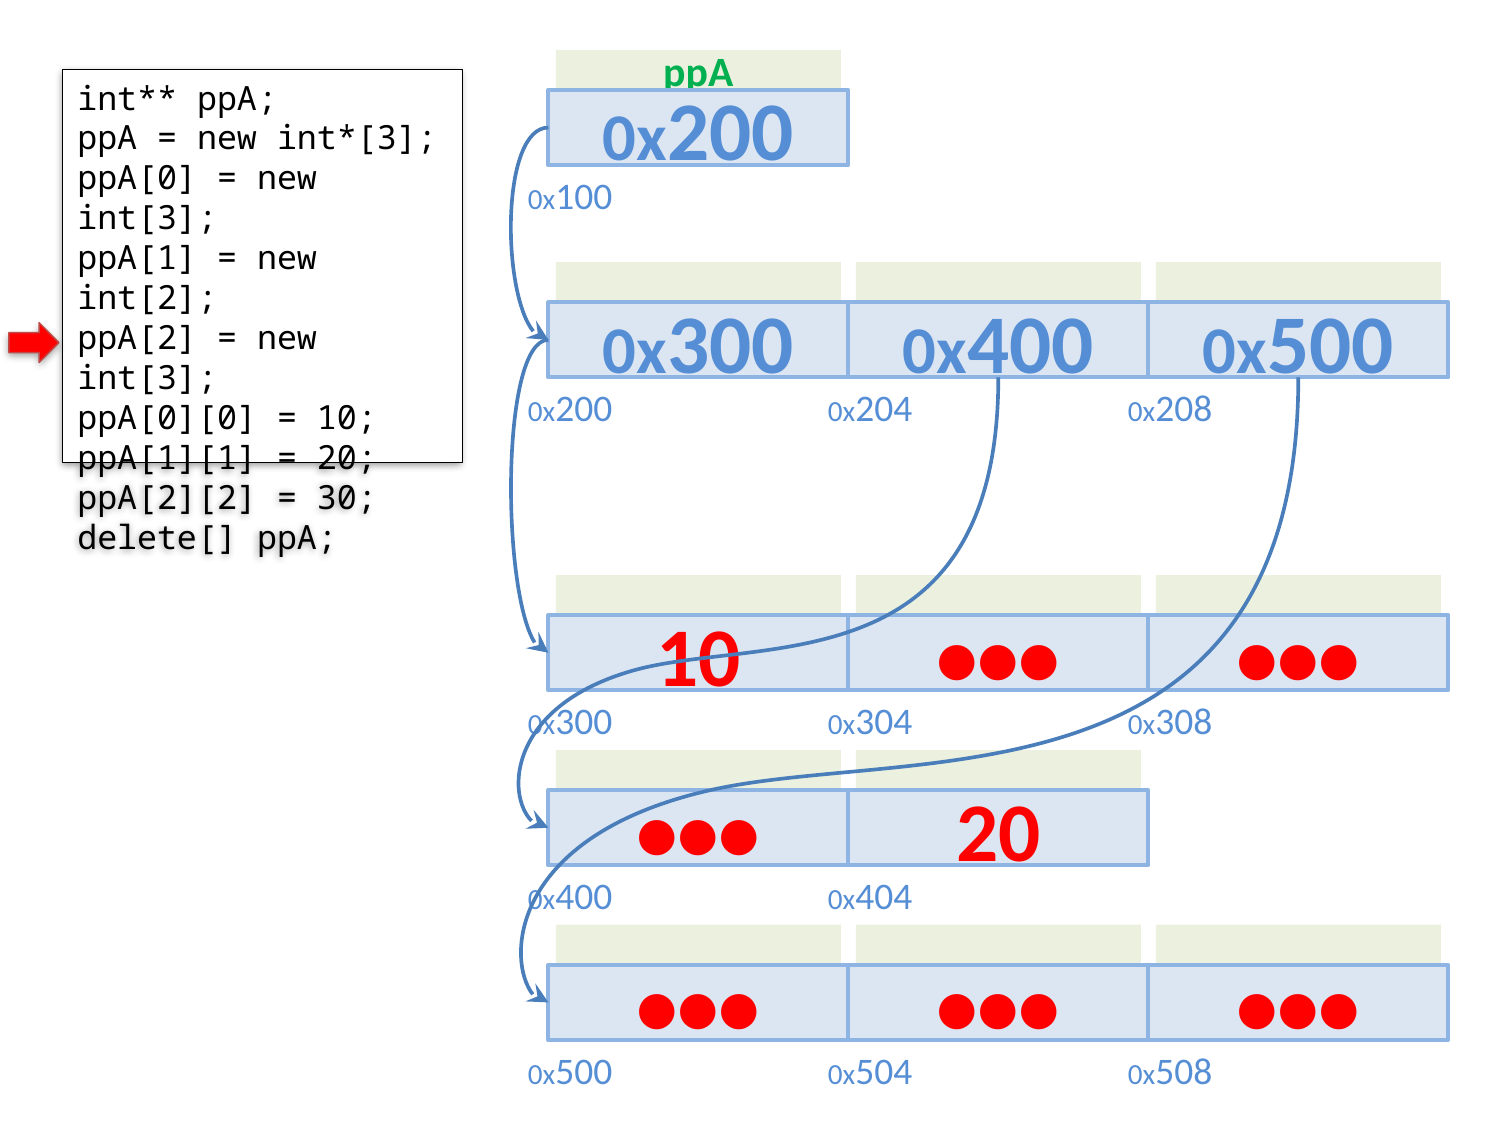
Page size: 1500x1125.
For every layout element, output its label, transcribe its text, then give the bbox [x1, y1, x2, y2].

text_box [512, 924, 807, 1101]
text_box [512, 261, 543, 438]
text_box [610, 314, 1237, 1066]
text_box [1112, 924, 1449, 1101]
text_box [547, 377, 605, 828]
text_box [512, 49, 849, 226]
text_box int** ppA; ppA = new int*[3]; ppA[0] = new int[3]; ppA[1] = new int[2]; ppA[2] = new int[3]; ppA[0][0] = 10; ppA[1][1] = 20; ppA[2][2] = 30; delete[] ppA; [62, 69, 463, 463]
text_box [512, 574, 542, 749]
text_box [8, 322, 60, 364]
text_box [1240, 574, 1449, 751]
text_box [812, 1072, 1107, 1101]
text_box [512, 749, 605, 924]
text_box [812, 261, 1111, 313]
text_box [555, 261, 811, 375]
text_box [1112, 261, 1449, 438]
